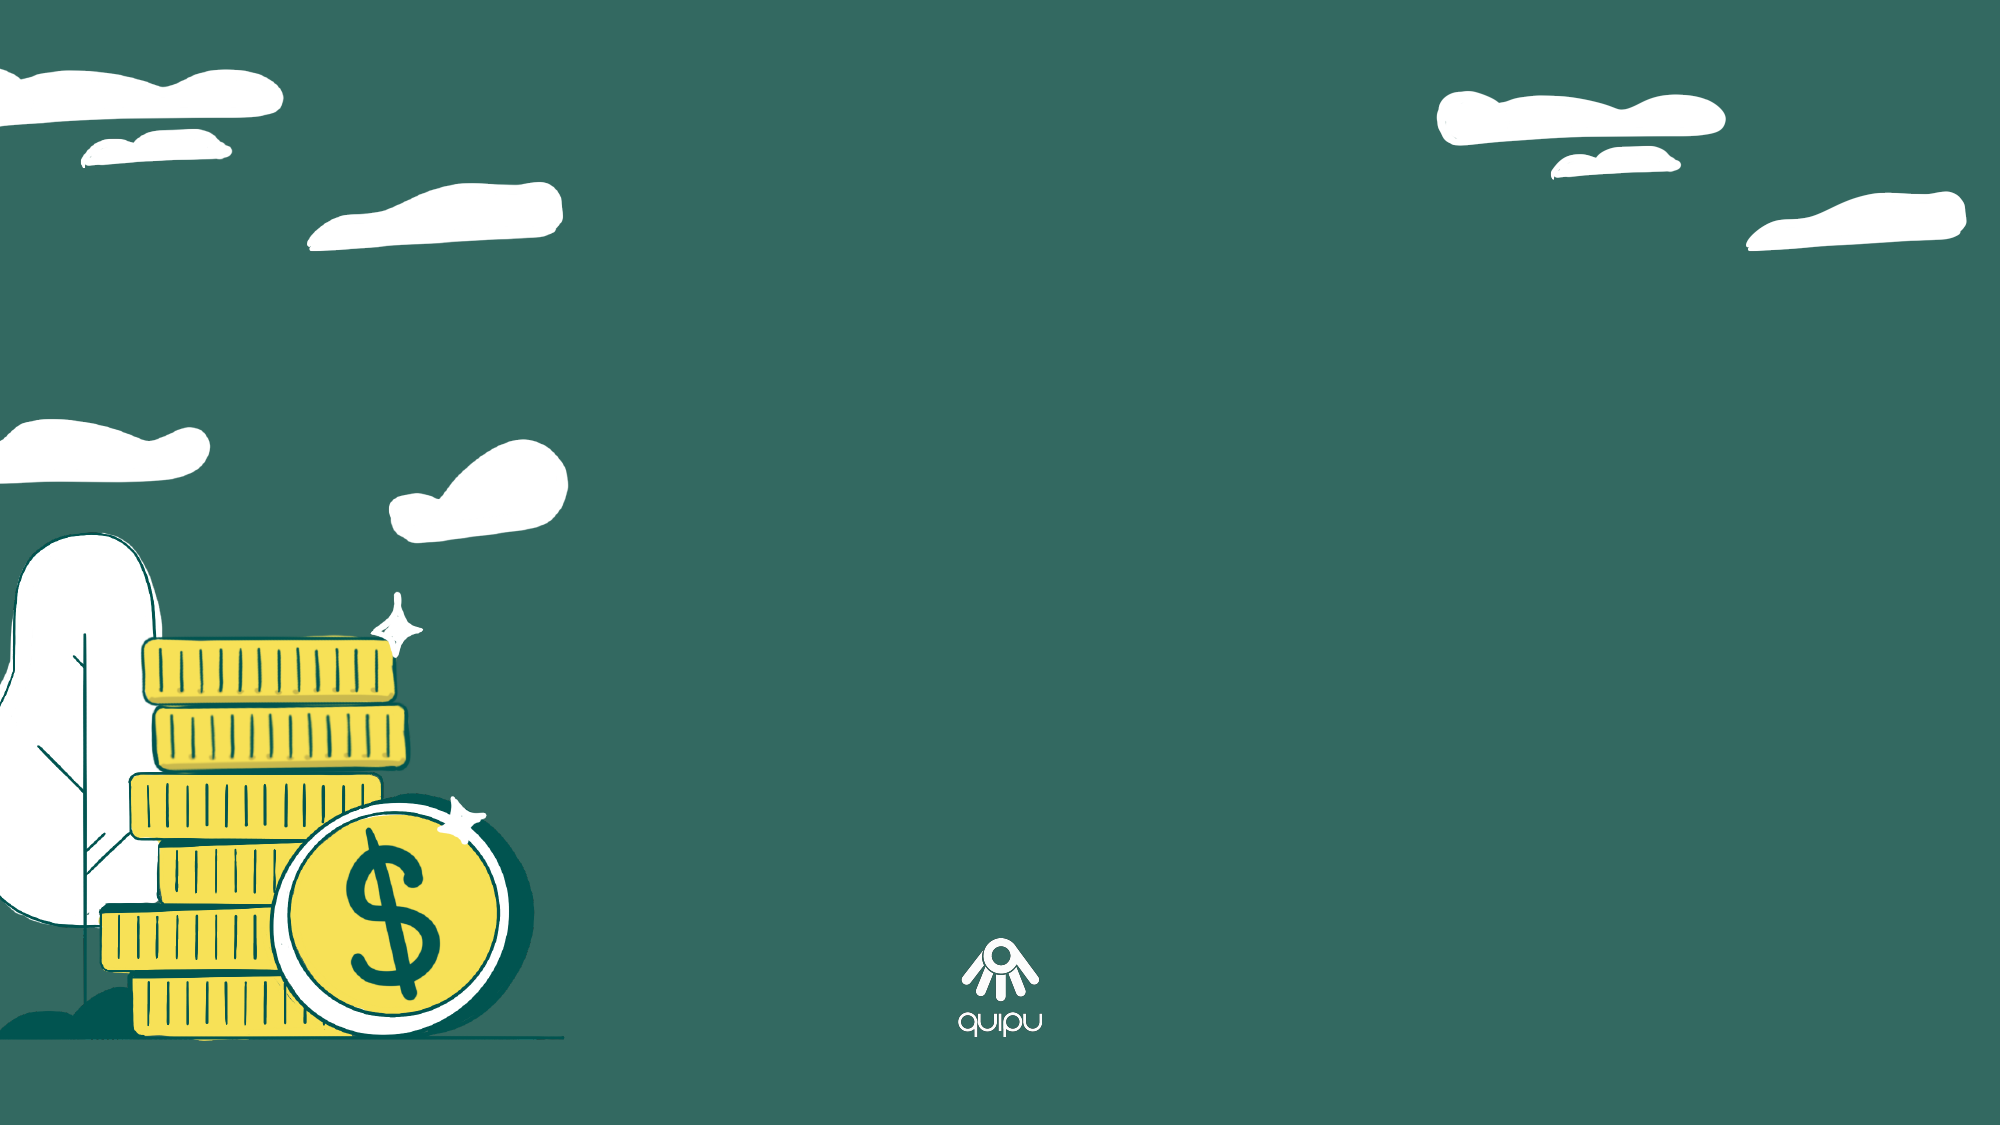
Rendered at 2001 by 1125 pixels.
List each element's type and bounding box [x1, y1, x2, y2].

picture [1436, 40, 1977, 301]
picture [0, 6, 575, 1119]
picture [957, 938, 1043, 1037]
